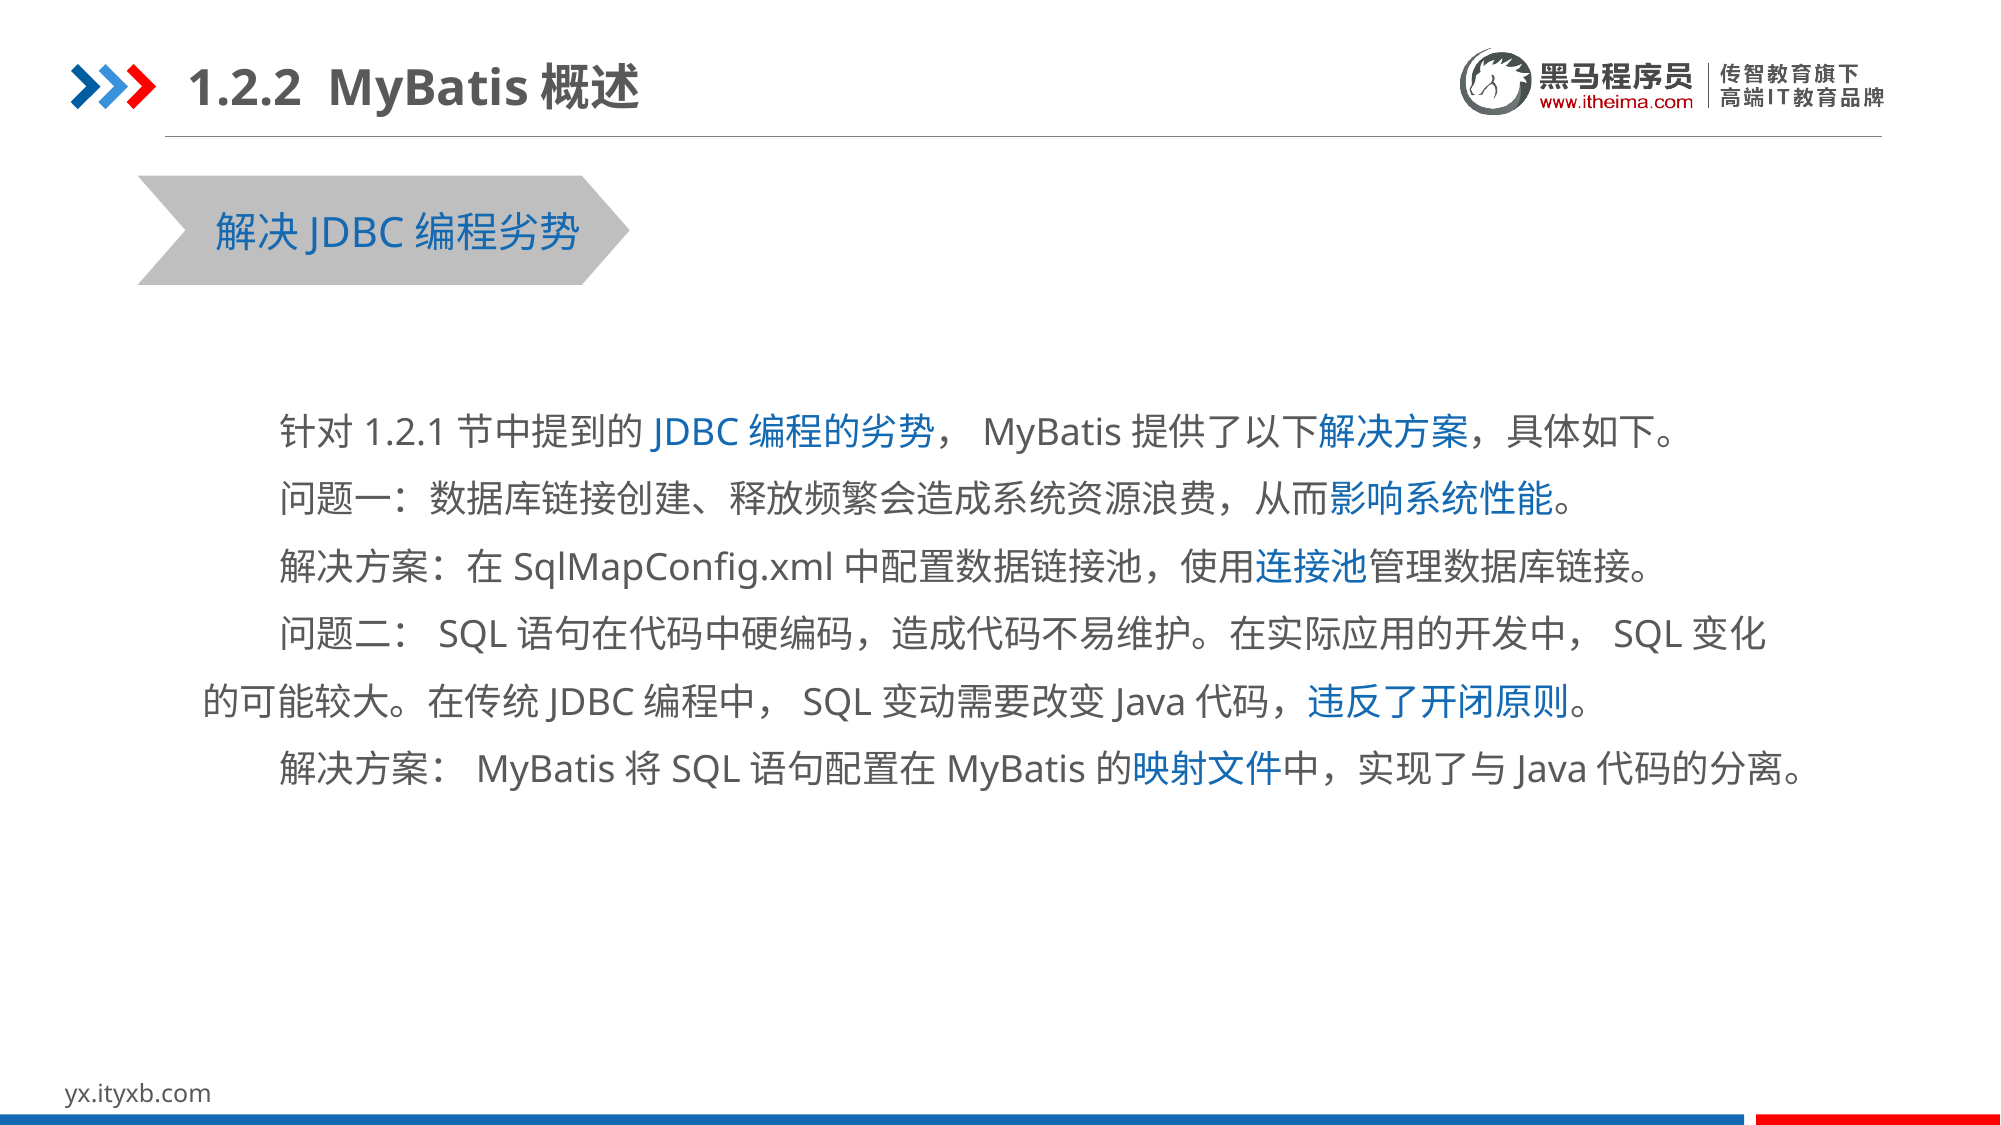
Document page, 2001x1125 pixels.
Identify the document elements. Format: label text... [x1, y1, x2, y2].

text_box 解决JDBC编程劣势 [200, 198, 597, 264]
text_box 1.2.2 MyBatis概述 [187, 43, 680, 127]
text_box [137, 175, 630, 285]
picture [1460, 48, 1887, 115]
text_box 针对1.2.1节中提到的JDBC编程的劣势，MyBatis提供了以下解决方案，具体如下。 问题一：数据库链接创建、释放频繁会造成系统资源浪费，从而影响系统性能。 解决方案：在SqlMapConfig.xml中配置数据链接池，使用连接池管理数据库链接。 问题二：SQL语句在代码中硬编码，造成代码不易维护。在实际应用的开发中，SQL变化的可能较大。在传统JDBC编程中，SQL变动需要改变Java代码，违反了开闭原则。 解决方案：MyBatis将SQL语句配置在MyBatis的映射文件中，实现了与Java代码的分离。 [187, 377, 1815, 807]
